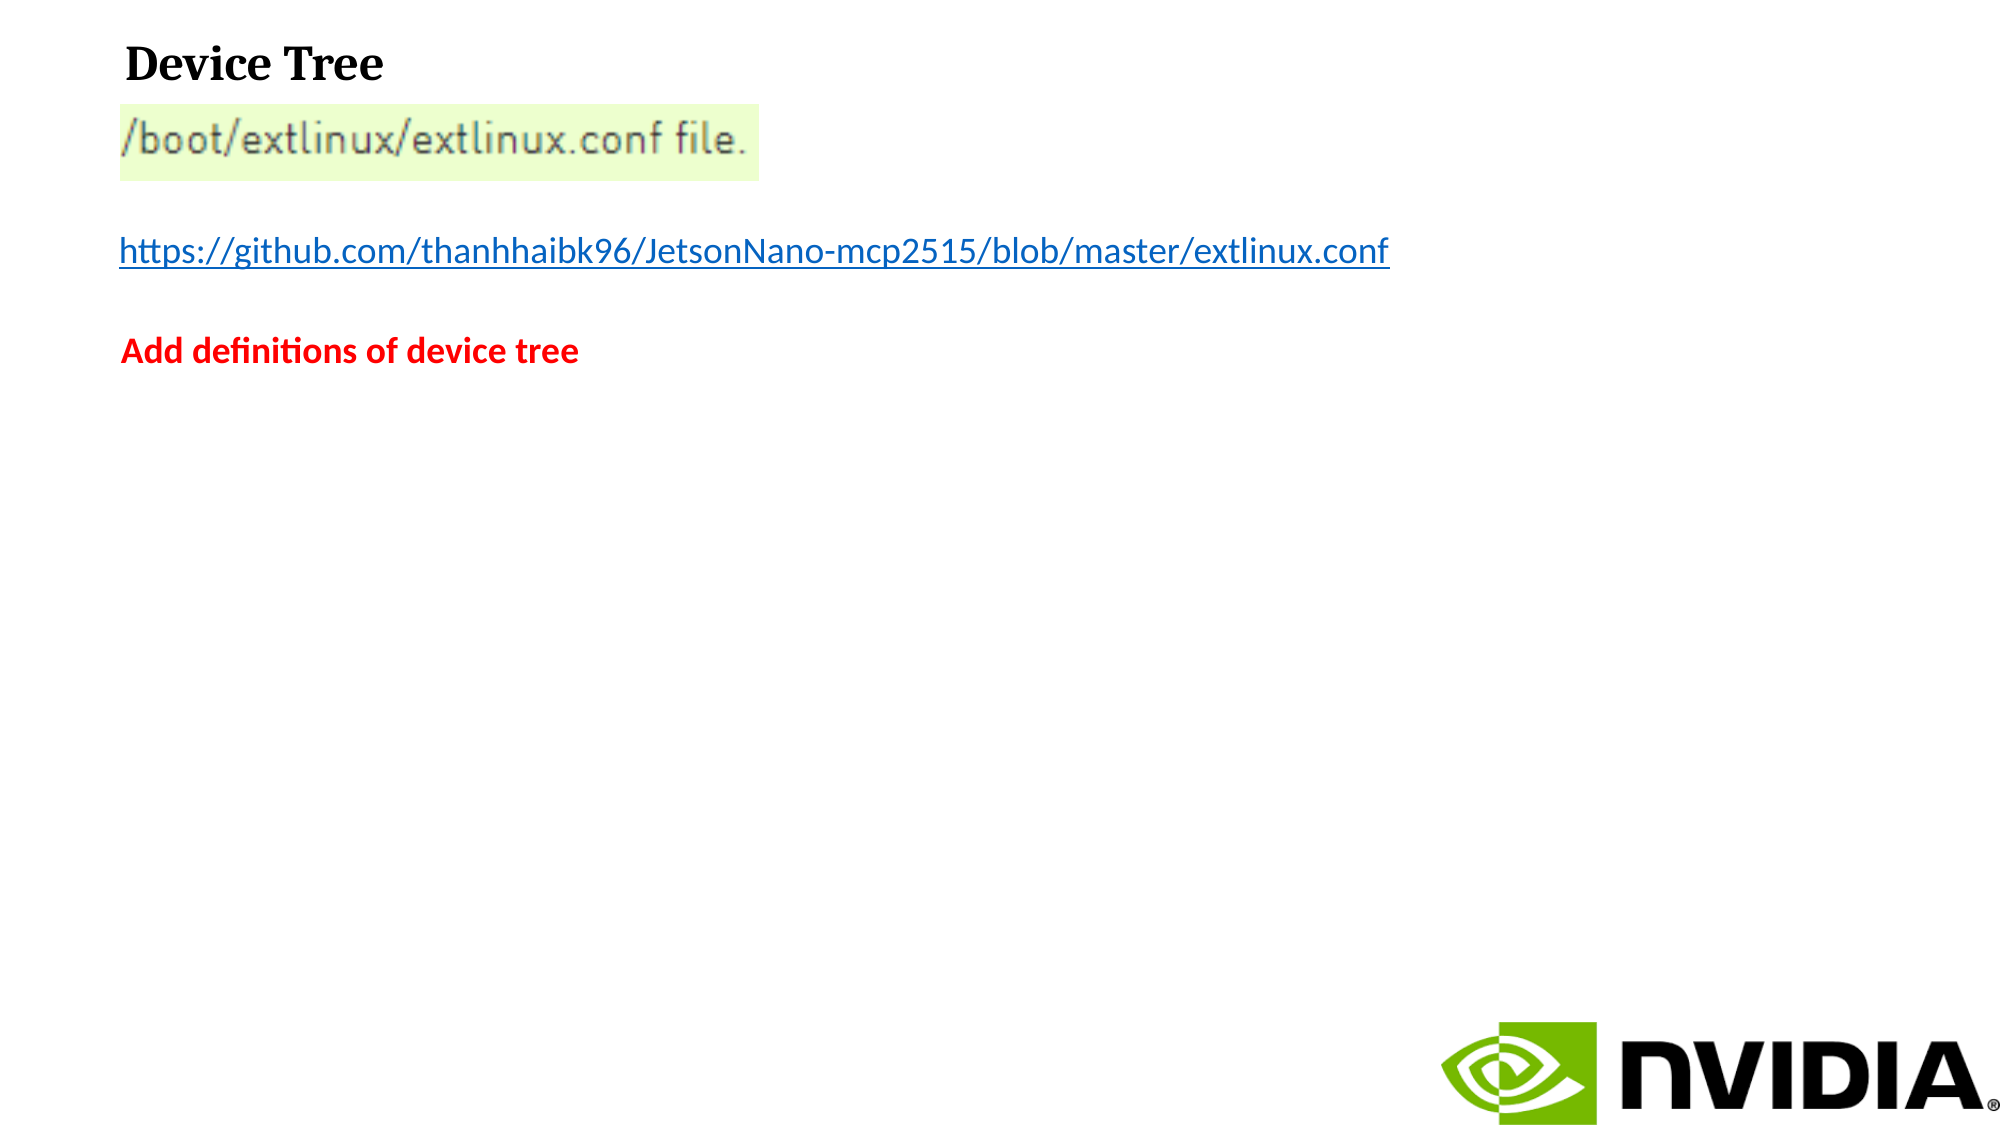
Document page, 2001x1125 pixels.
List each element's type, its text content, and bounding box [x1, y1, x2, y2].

picture [1441, 1022, 2000, 1125]
text_box Device Tree [110, 22, 400, 98]
picture [120, 104, 759, 181]
text_box https://github.com/thanhhaibk96/JetsonNano-mcp2515/blob/master/extlinux.conf [104, 219, 1569, 279]
text_box Add definitions of device tree [106, 318, 595, 379]
